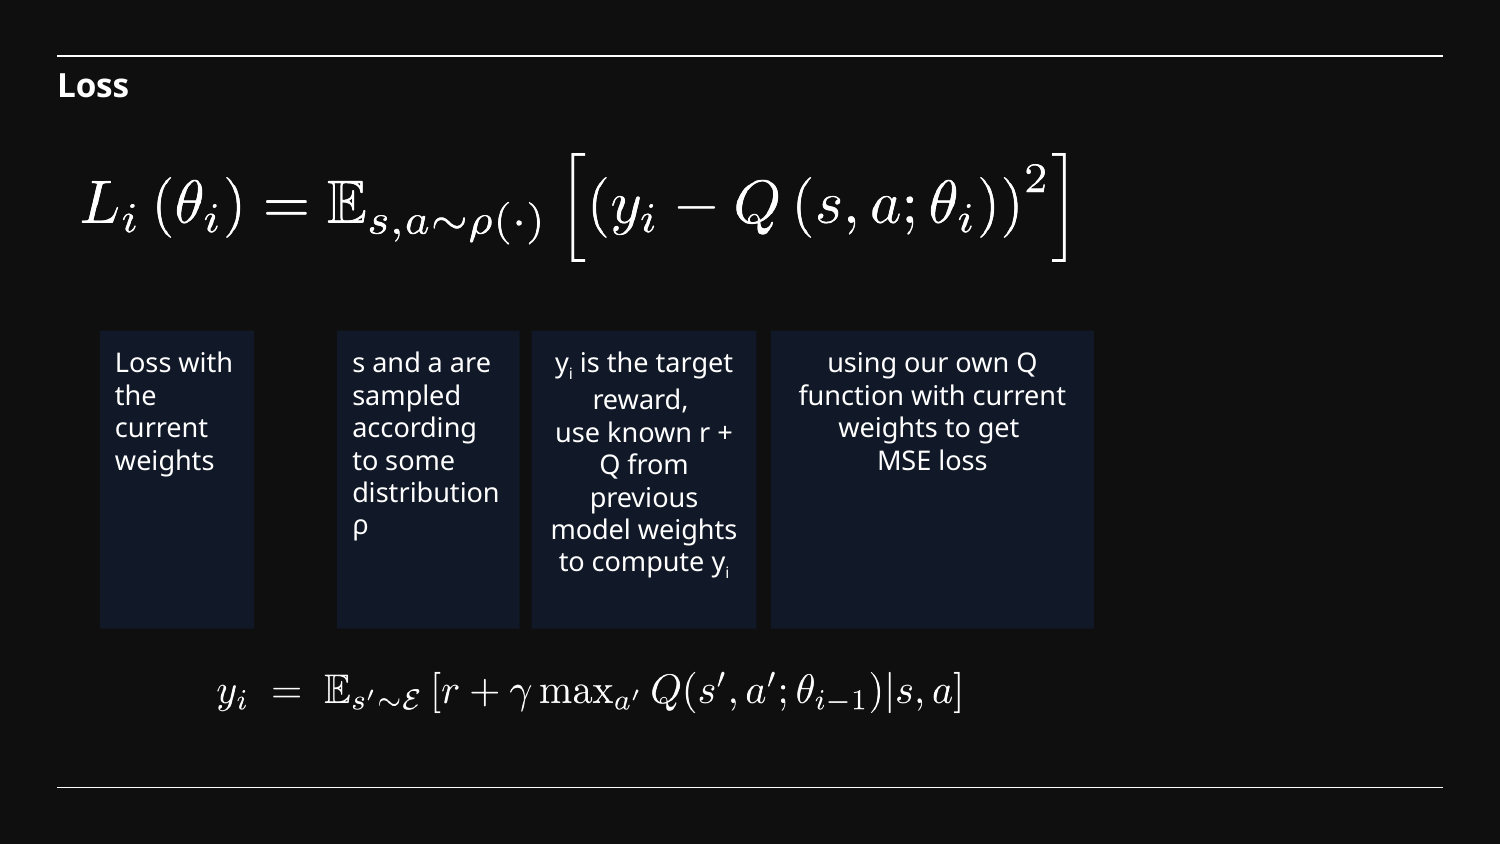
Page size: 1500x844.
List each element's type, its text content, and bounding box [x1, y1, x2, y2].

picture [74, 149, 1068, 264]
text_box s and a are sampled according to some distribution ρ [337, 330, 520, 629]
text_box Loss with the current weights [99, 330, 255, 629]
picture [214, 669, 962, 715]
text_box using our own Q function with current weights to get MSE loss [770, 330, 1094, 629]
title Loss [57, 64, 938, 118]
text_box yi is the target reward, use known r + Q from previous model weights to compute yi [531, 330, 757, 629]
